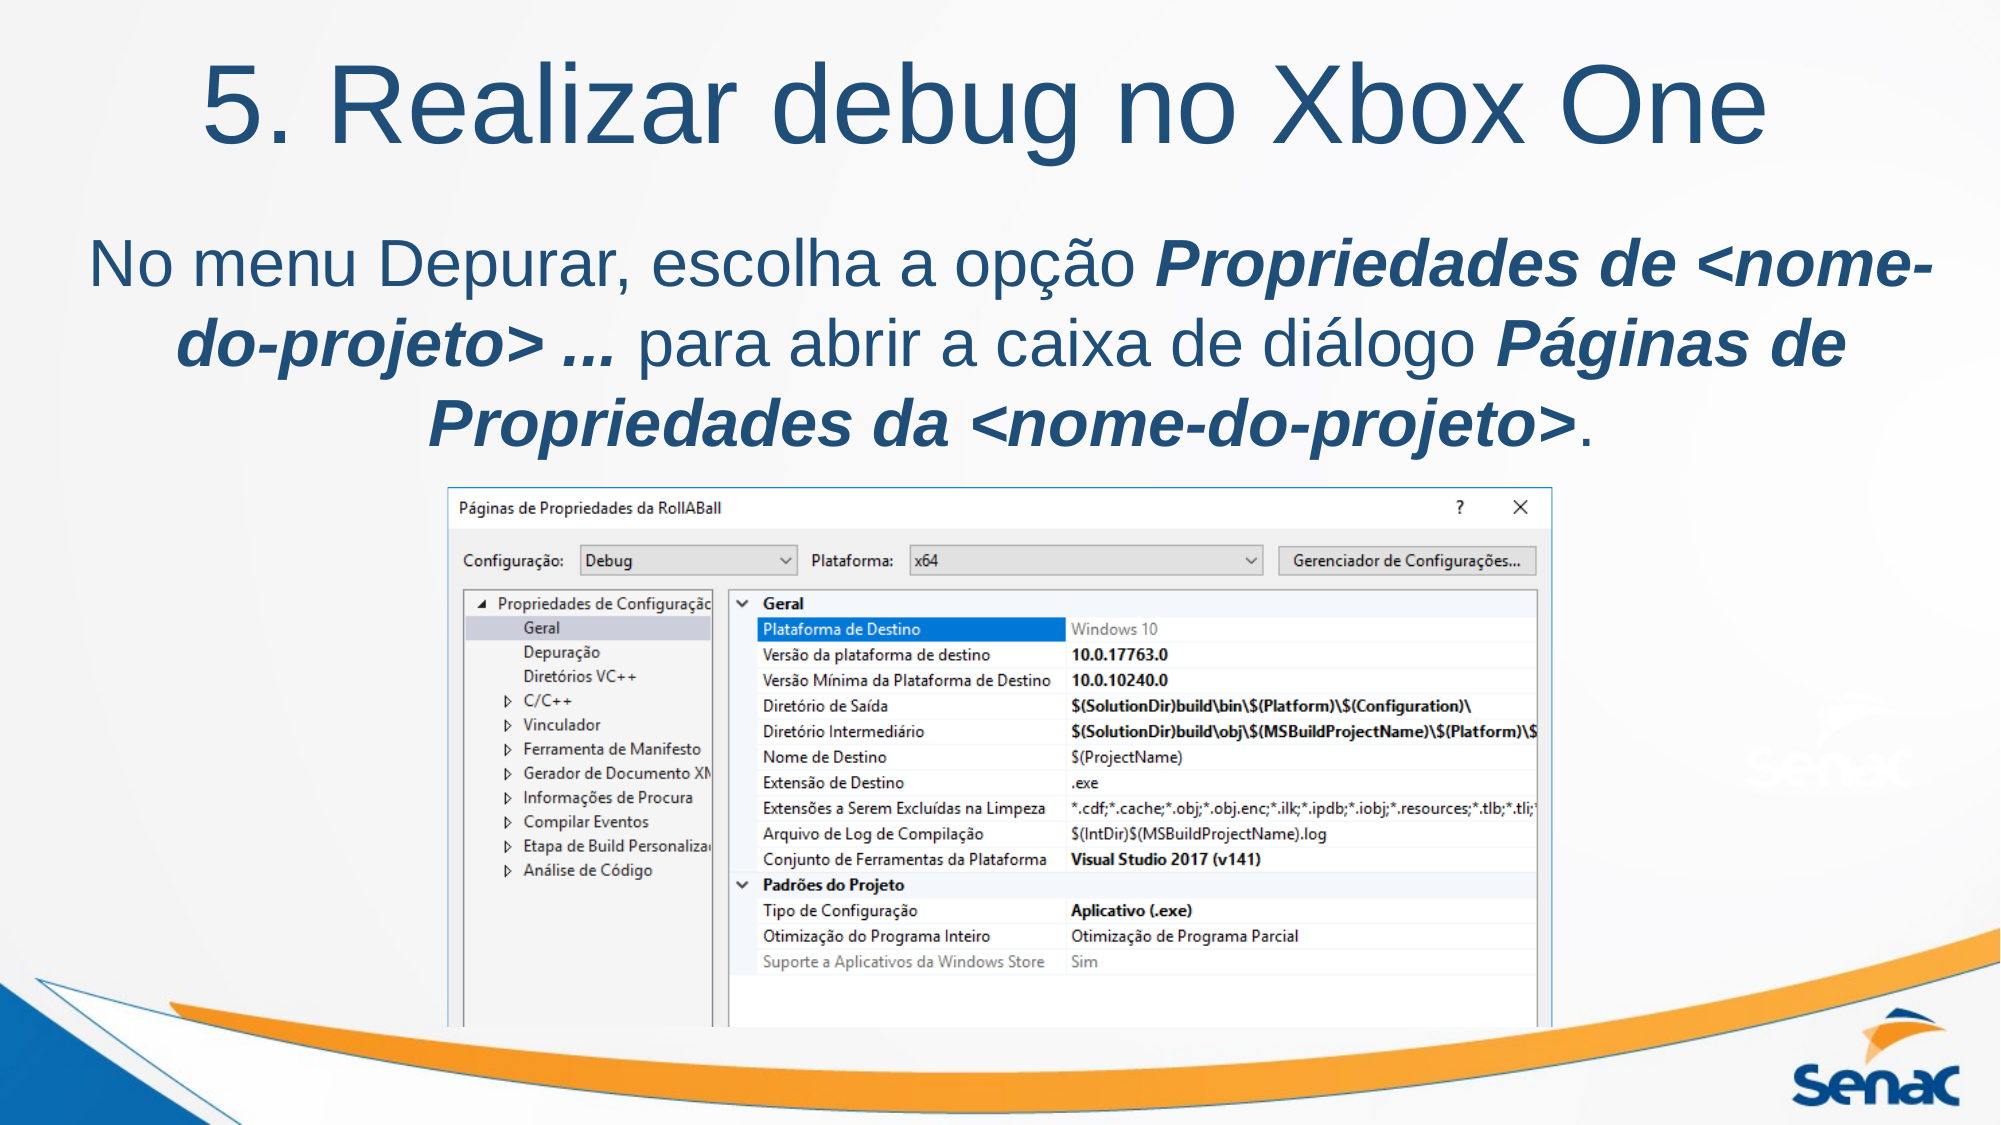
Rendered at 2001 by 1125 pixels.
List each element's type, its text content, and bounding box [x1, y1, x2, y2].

title 5. Realizar debug no Xbox One [0, 36, 1973, 178]
list No menu Depurar, escolha a opção Propriedades de <nome-do-projeto> ... para abrir a caixa de diálogo Páginas de Propriedades da <nome-do-projeto>. [52, 211, 1973, 499]
picture [0, 0, 2001, 1125]
